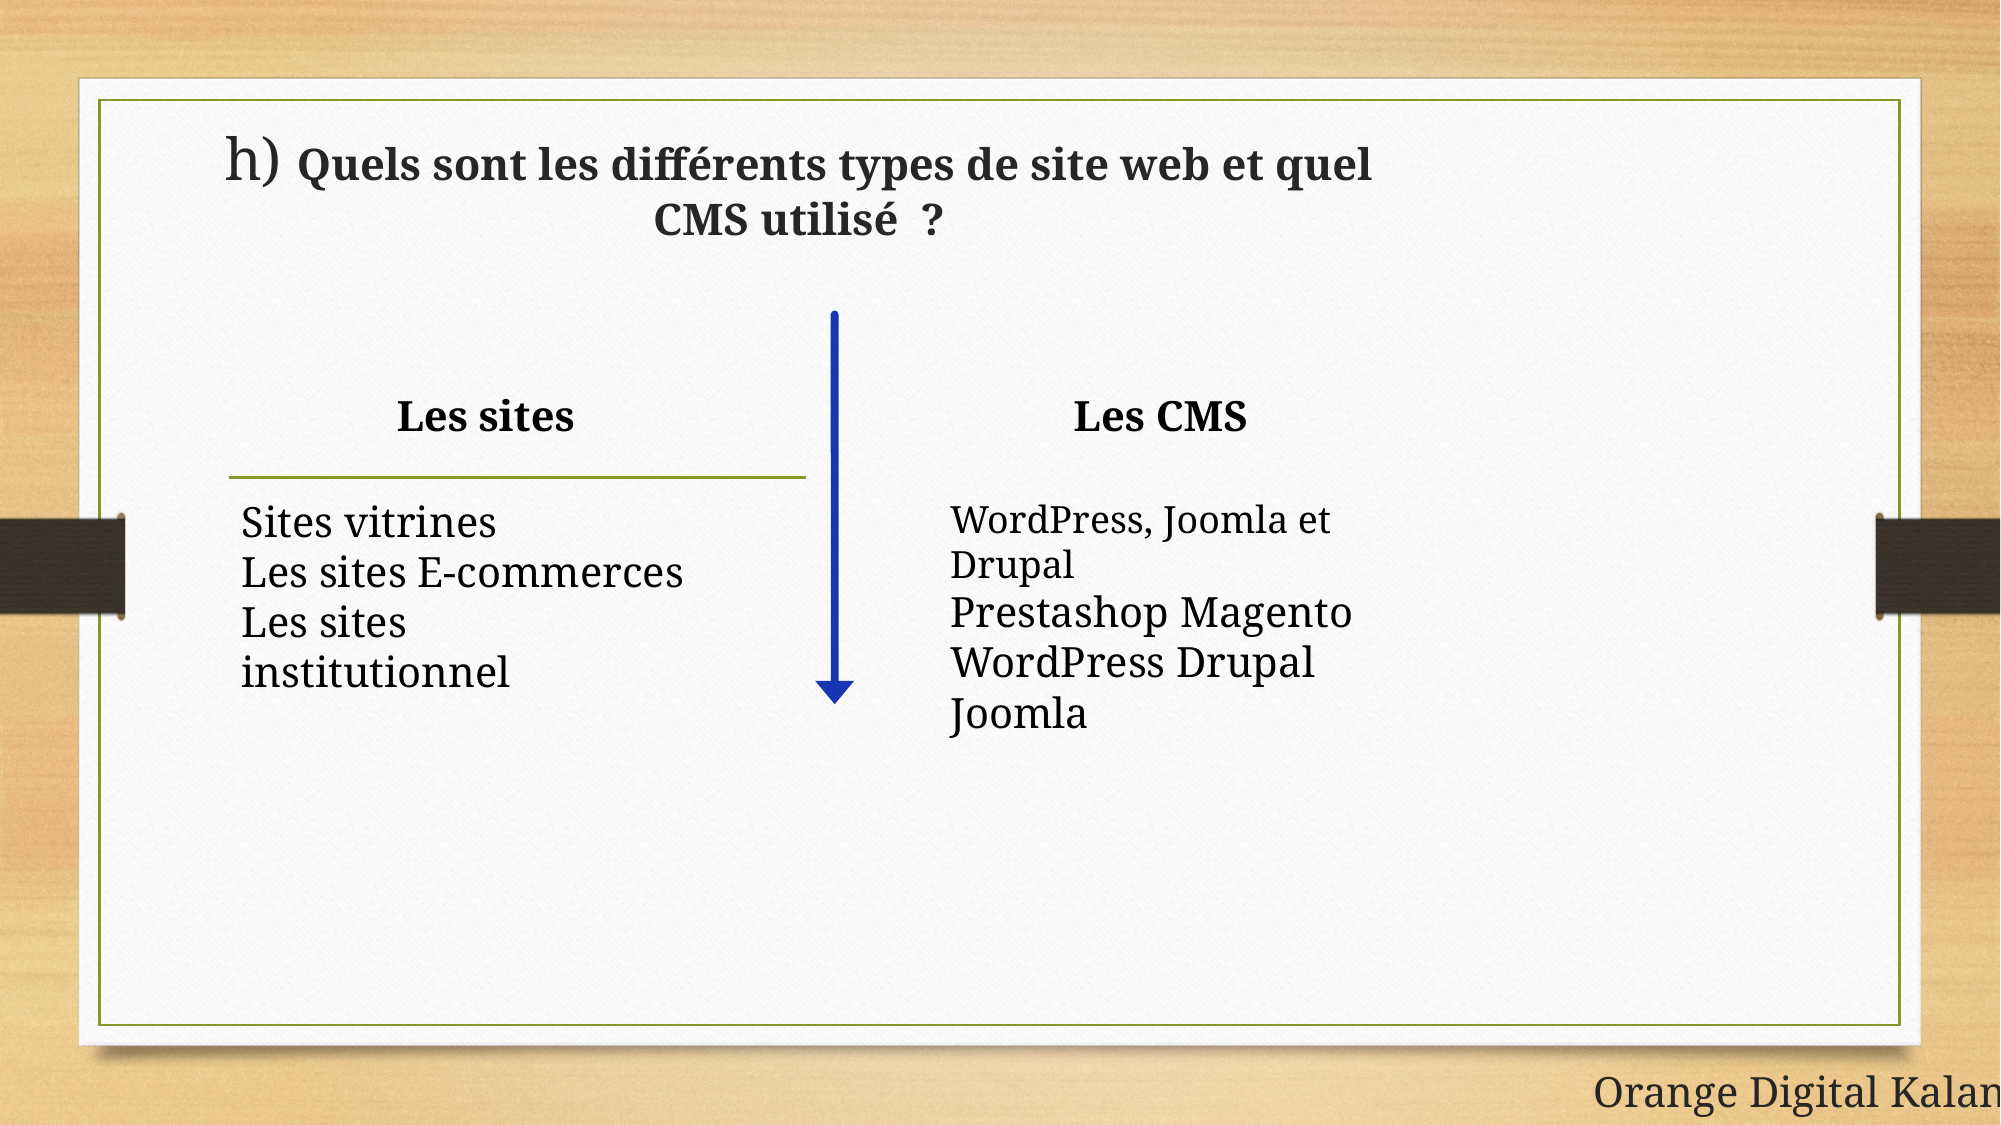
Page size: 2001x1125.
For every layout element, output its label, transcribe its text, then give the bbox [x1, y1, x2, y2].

text_box Les sites [232, 382, 705, 448]
title h) Quels sont les différents types de site web et quel CMS utilisé ? [184, 113, 1414, 374]
text_box Sites vitrines Les sites E-commerces Les sites institutionnel [226, 488, 700, 704]
text_box [824, 314, 846, 705]
text_box Orange Digital Kalanso [1578, 1058, 2000, 1125]
picture [0, 0, 2001, 1125]
text_box WordPress, Joomla et Drupal Prestashop Magento WordPress Drupal Joomla [935, 488, 1408, 744]
text_box Les CMS [1059, 382, 1532, 448]
